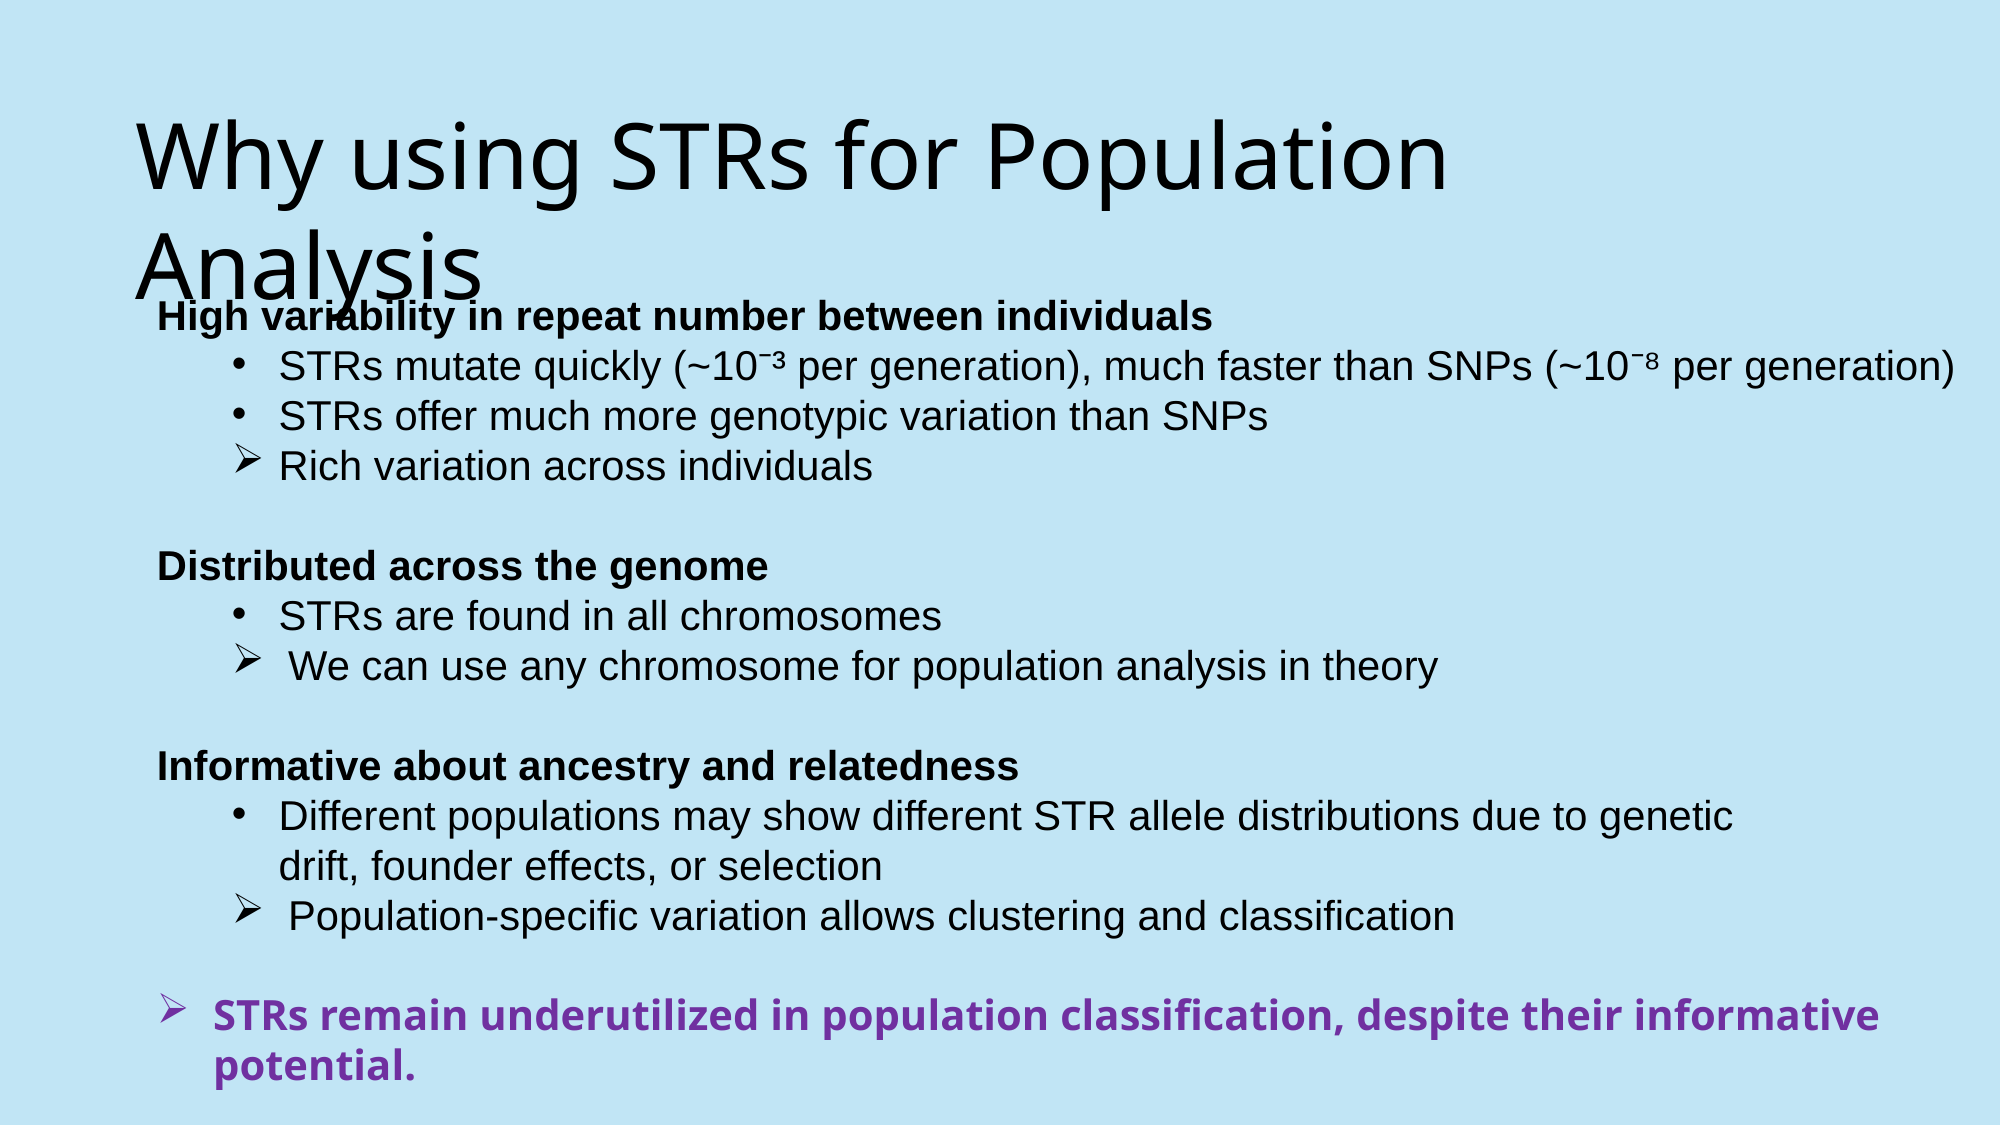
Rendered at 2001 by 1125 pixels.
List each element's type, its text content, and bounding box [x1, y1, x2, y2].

text_box Why using STRs for Population Analysis [120, 90, 1760, 325]
text_box High variability in repeat number between individuals STRs mutate quickly (~10⁻³ per generation), much faster than SNPs (~10⁻⁸ per generation) STRs offer much more genotypic variation than SNPs Rich variation across individuals Distributed across the genome STRs are found in all chromosomes We can use any chromosome for population analysis in theory Informative about ancestry and relatedness Different populations may show different STR allele distributions due to genetic drift, founder effects, or selection Population-specific variation allows clustering and classification STRs remain underutilized in population classification, despite their informative potential. [141, 280, 1981, 1125]
